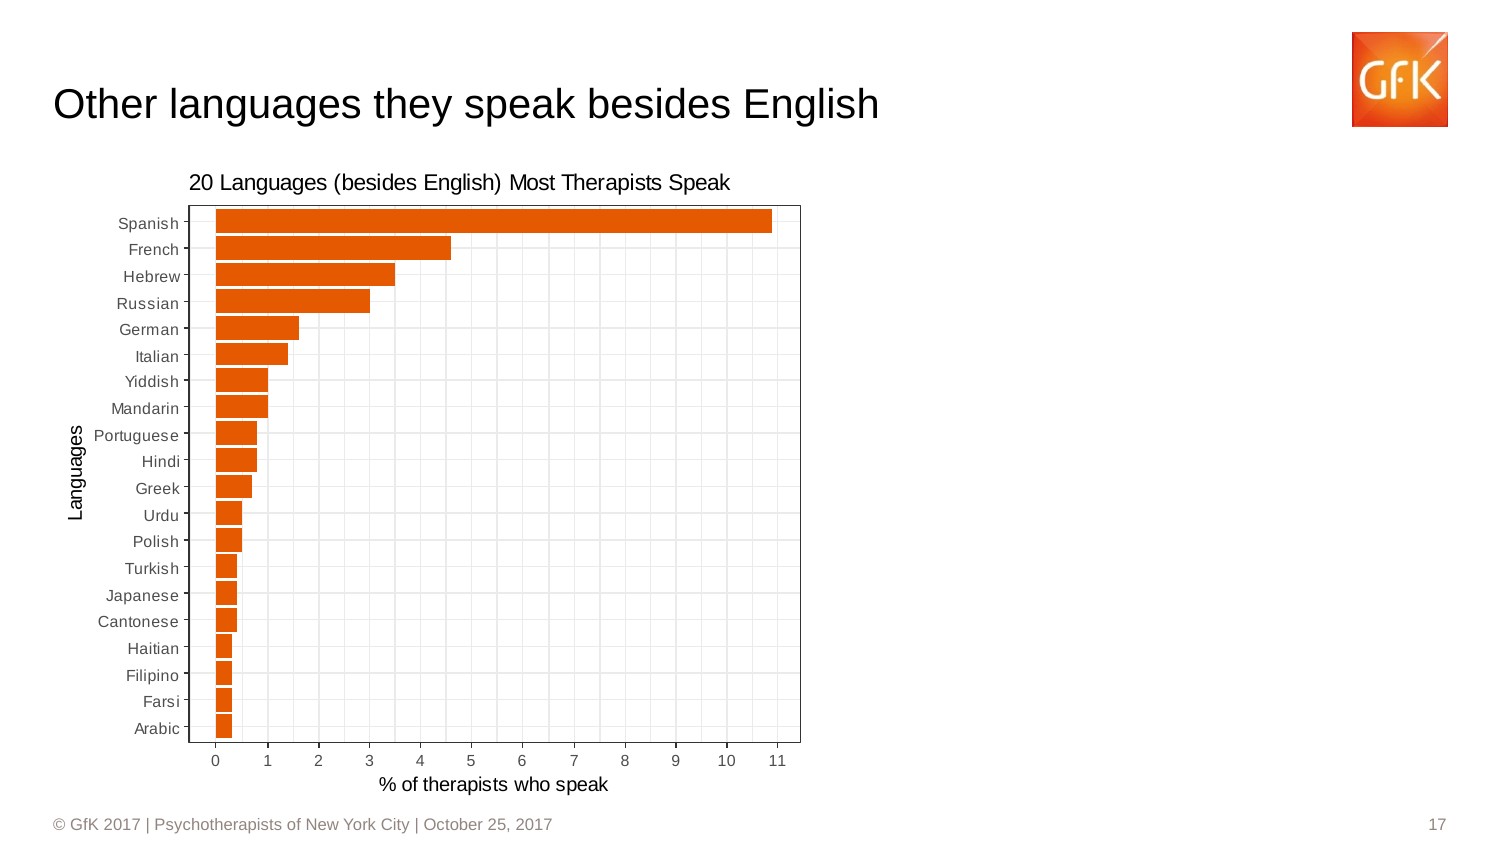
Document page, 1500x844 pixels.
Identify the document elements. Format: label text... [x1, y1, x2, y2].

picture [54, 162, 811, 803]
title Other languages they speak besides English [53, 32, 1300, 127]
picture [1352, 32, 1448, 127]
